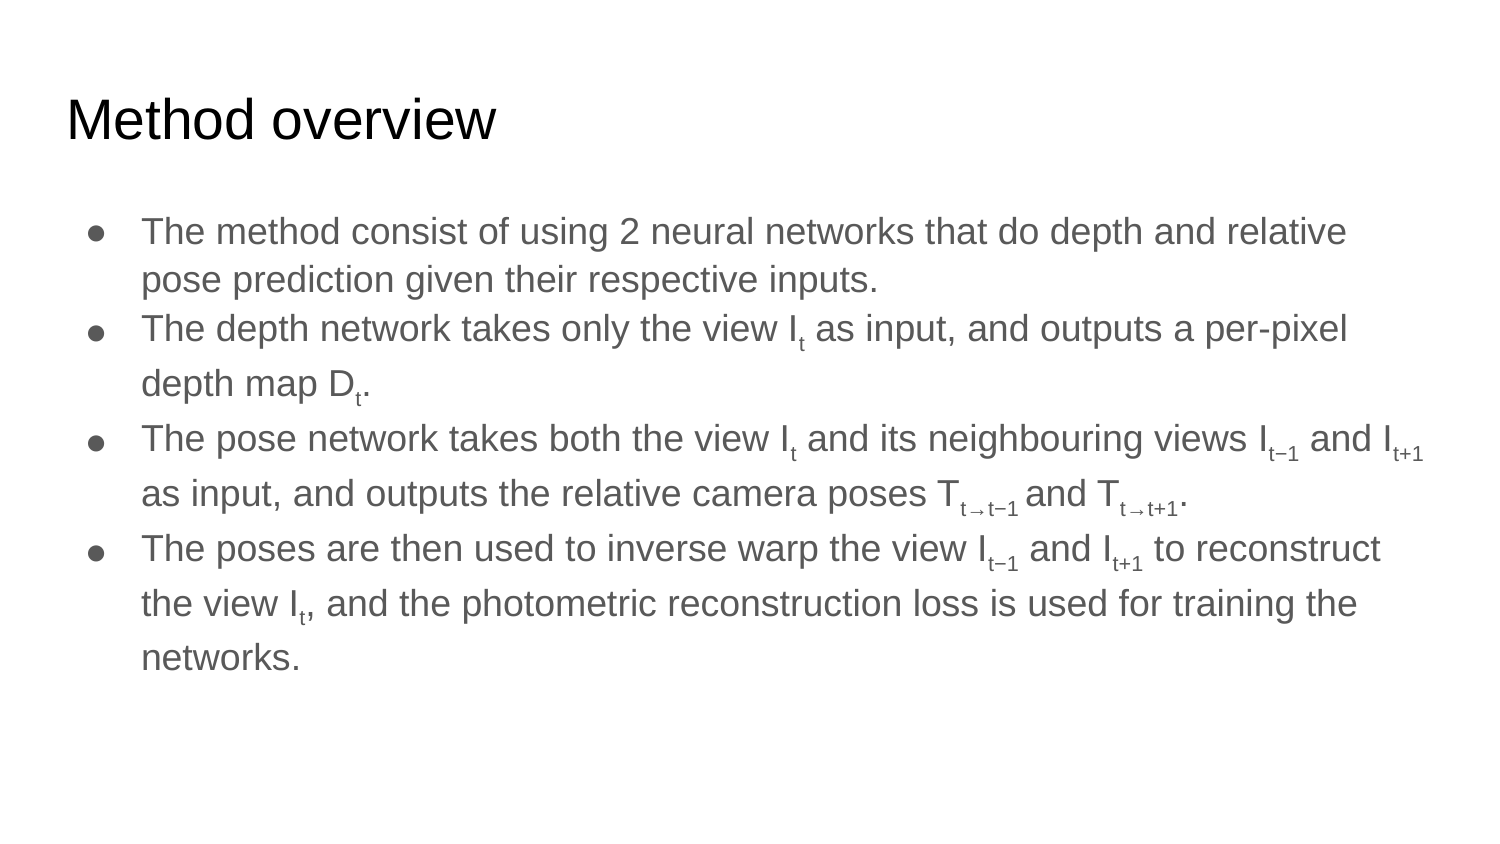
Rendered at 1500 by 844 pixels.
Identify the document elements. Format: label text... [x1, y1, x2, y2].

title Method overview [51, 72, 1449, 167]
list The method consist of using 2 neural networks that do depth and relative pose prediction given their respective inputs. The depth network takes only the view It as input, and outputs a per-pixel depth map Dt. The pose network takes both the view It and its neighbouring views It−1 and It+1 as input, and outputs the relative camera poses Tt→t−1 and Tt→t+1. The poses are then used to inverse warp the view It−1 and It+1 to reconstruct the view It, and the photometric reconstruction loss is used for training the networks. [51, 189, 1449, 750]
